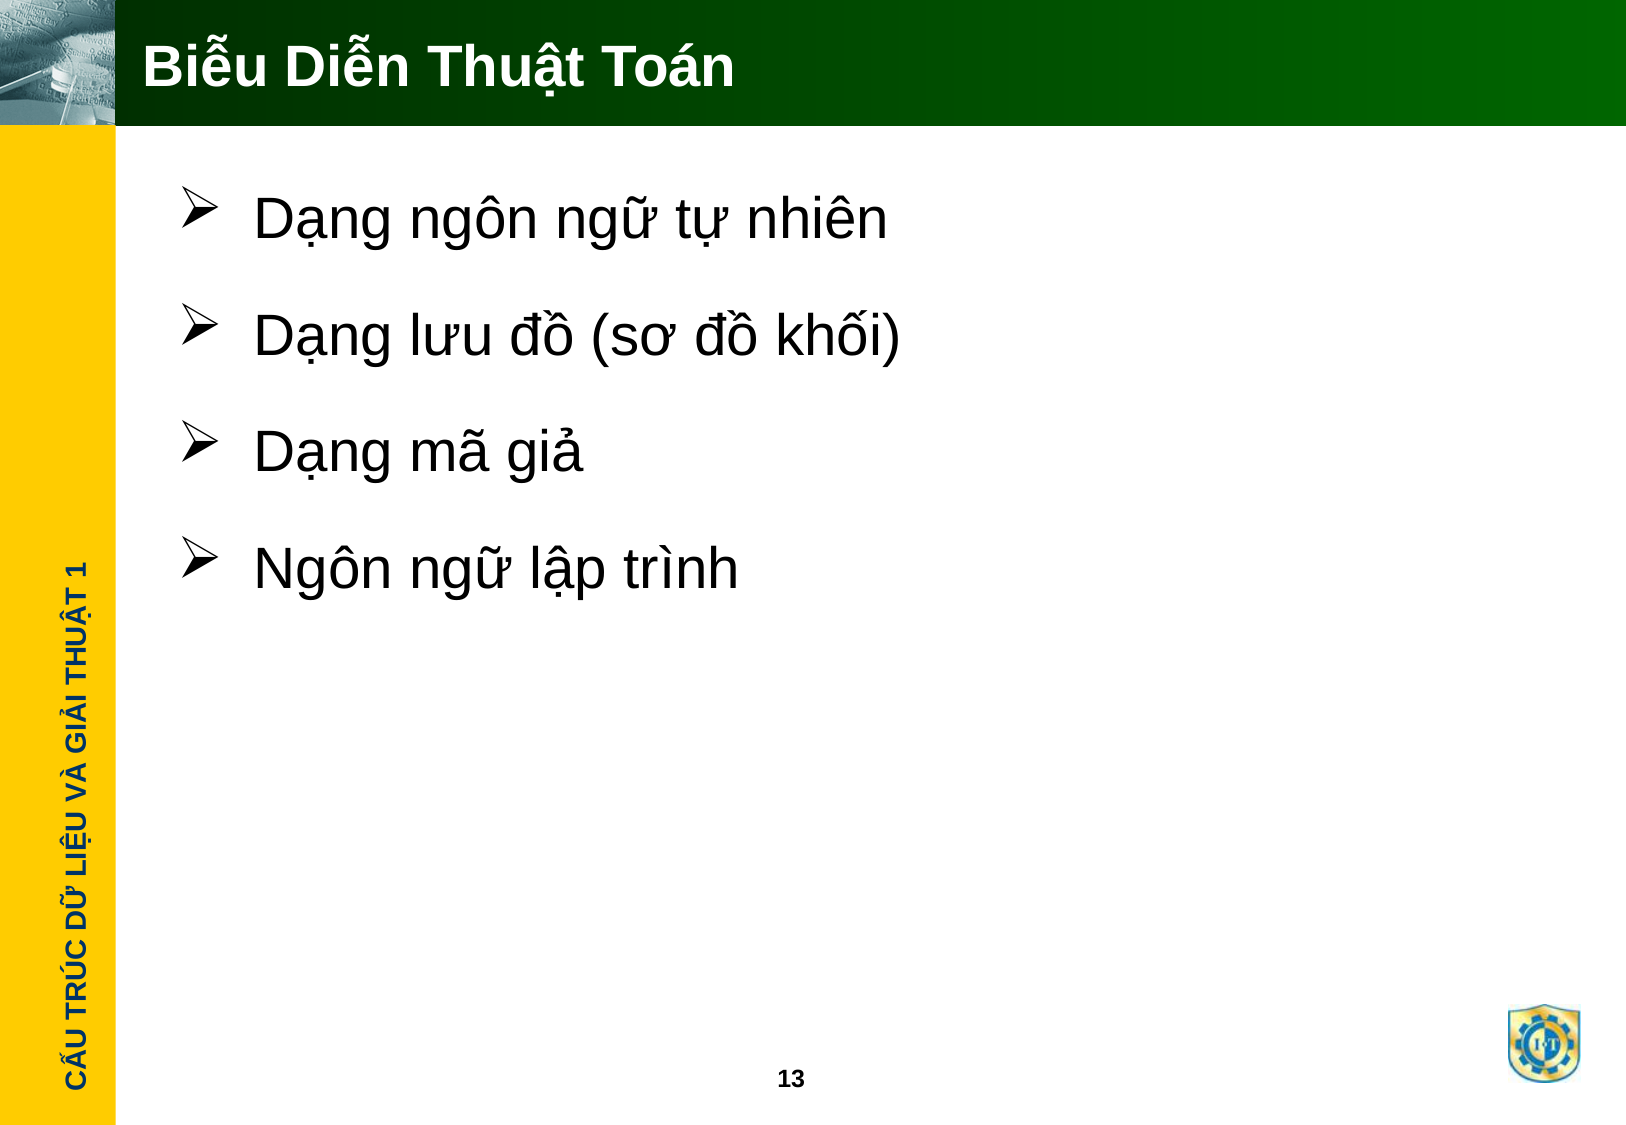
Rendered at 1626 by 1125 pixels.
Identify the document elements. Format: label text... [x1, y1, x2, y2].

picture [1508, 1004, 1581, 1083]
picture [0, 0, 116, 125]
title Biễu Diễn Thuật Toán [127, 12, 1593, 113]
list Dạng ngôn ngữ tự nhiên Dạng lưu đồ (sơ đồ khối) Dạng mã giả Ngôn ngữ lập trình [162, 172, 1569, 1059]
